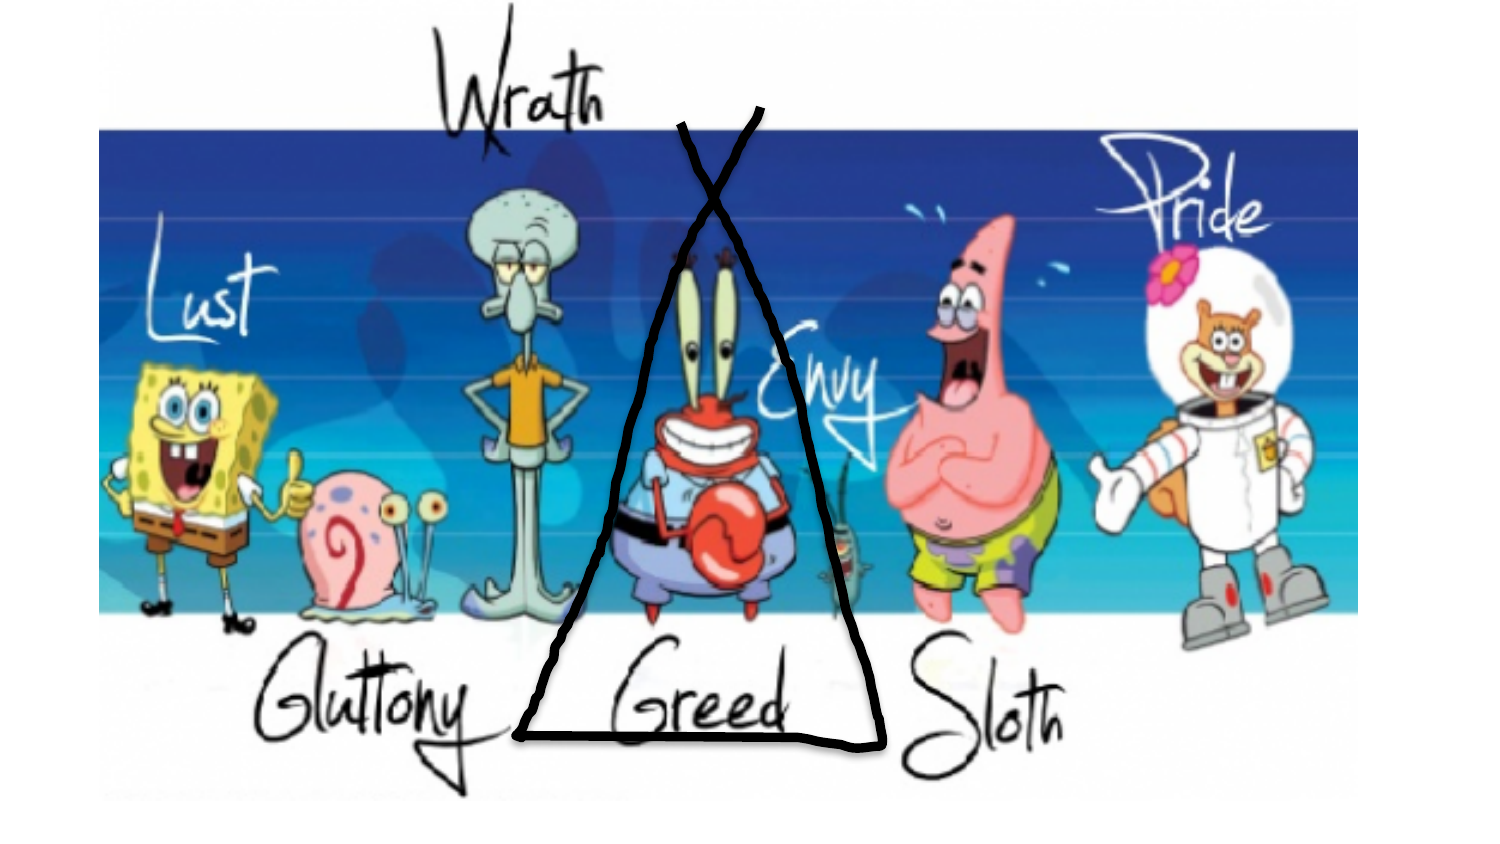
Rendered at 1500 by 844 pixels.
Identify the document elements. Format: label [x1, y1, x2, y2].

picture [99, 0, 1359, 801]
